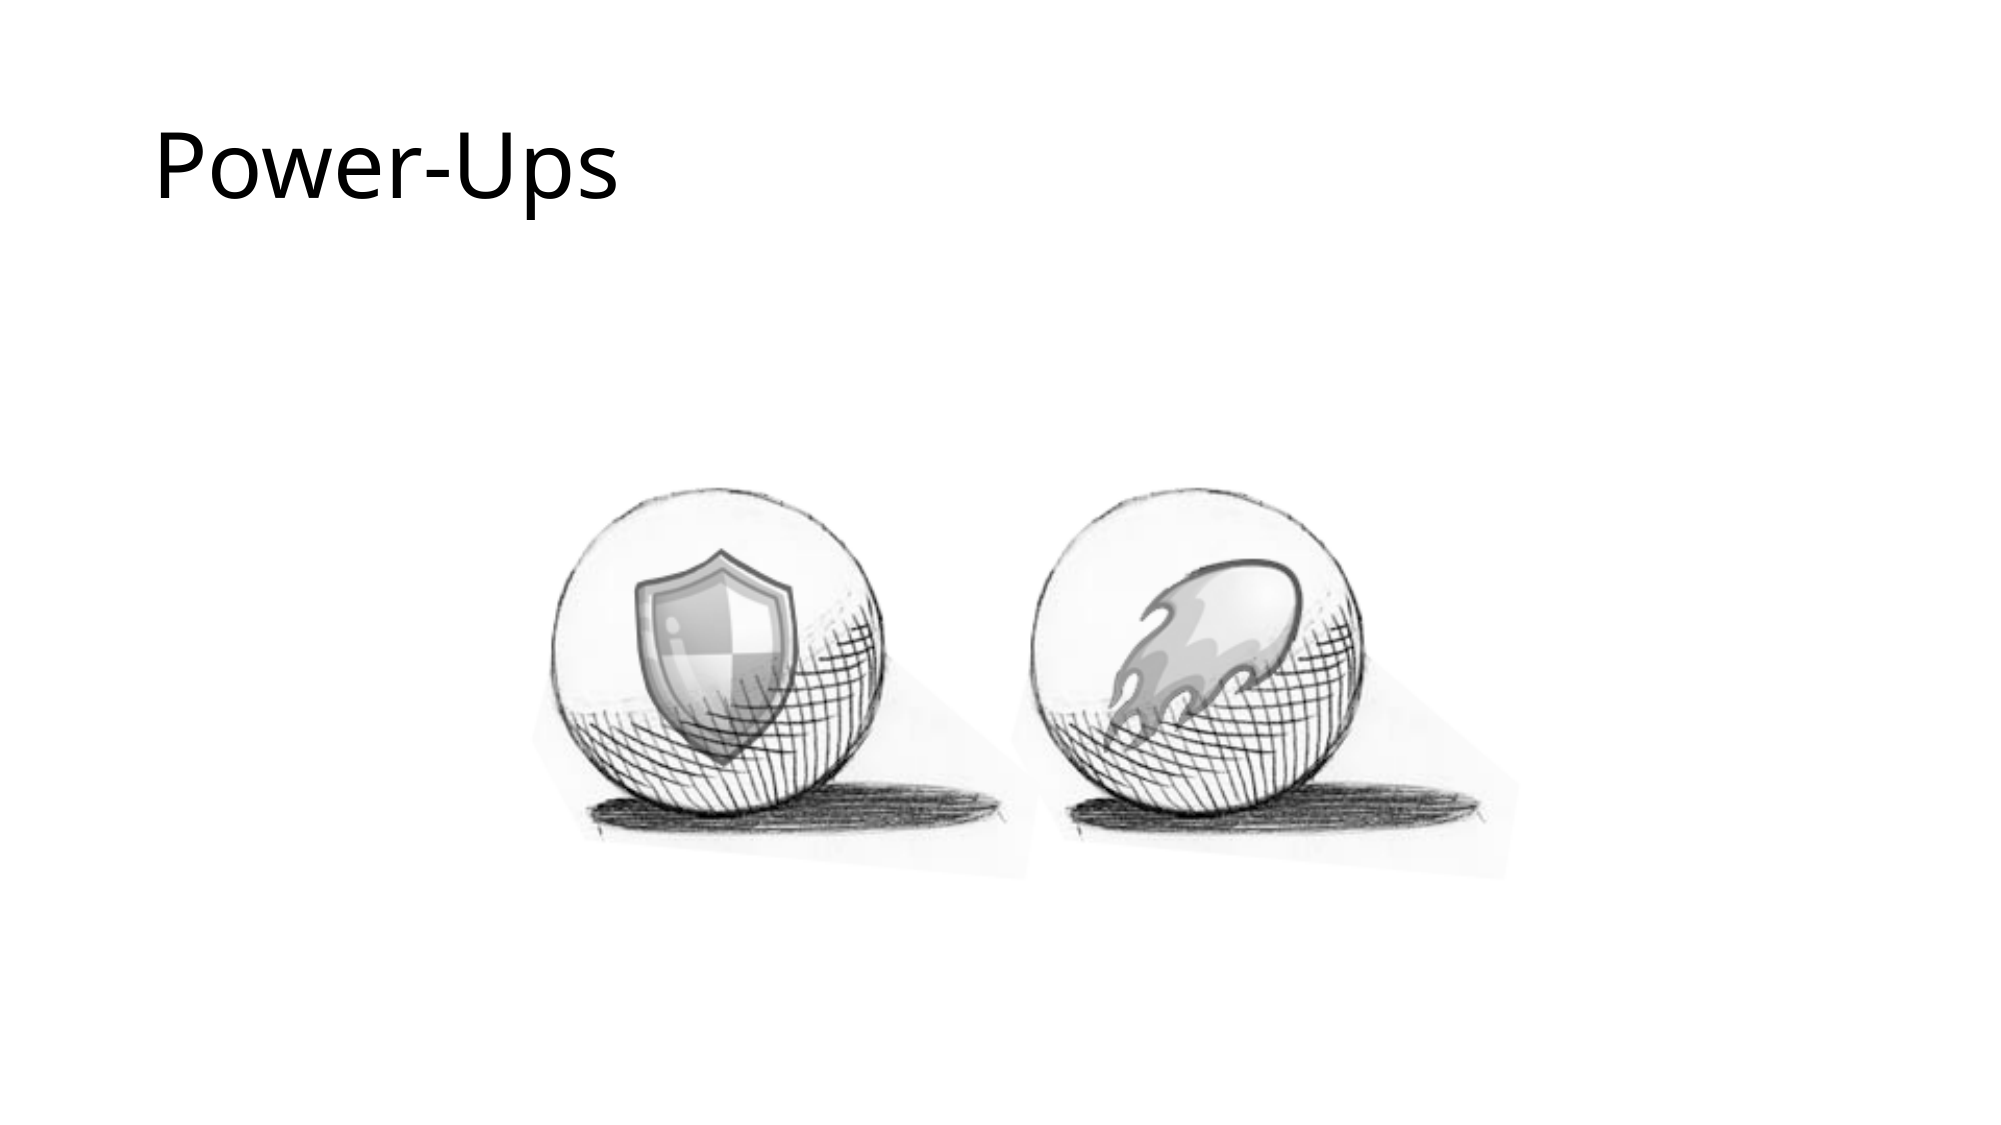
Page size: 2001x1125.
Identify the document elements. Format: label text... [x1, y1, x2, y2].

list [479, 355, 1521, 958]
title Power-Ups [137, 59, 1863, 278]
